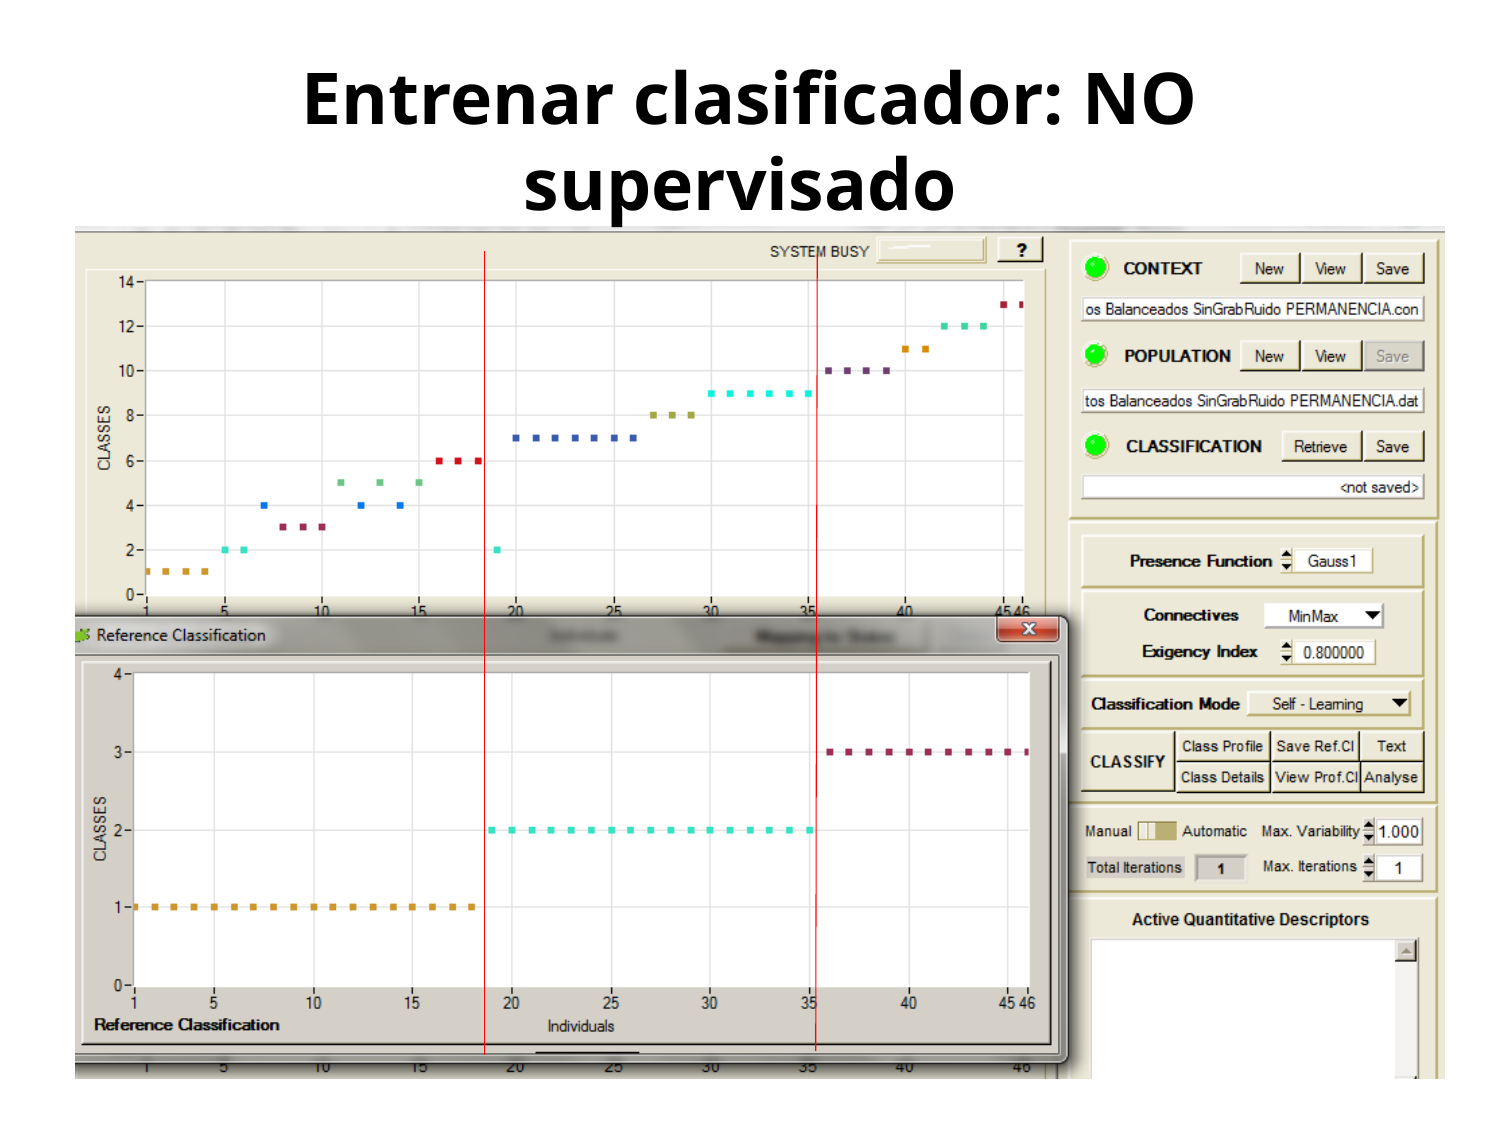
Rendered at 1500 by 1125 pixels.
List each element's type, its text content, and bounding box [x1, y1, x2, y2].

text_box Entrenar clasificador: NO supervisado [74, 45, 1425, 226]
picture [74, 226, 1445, 1079]
